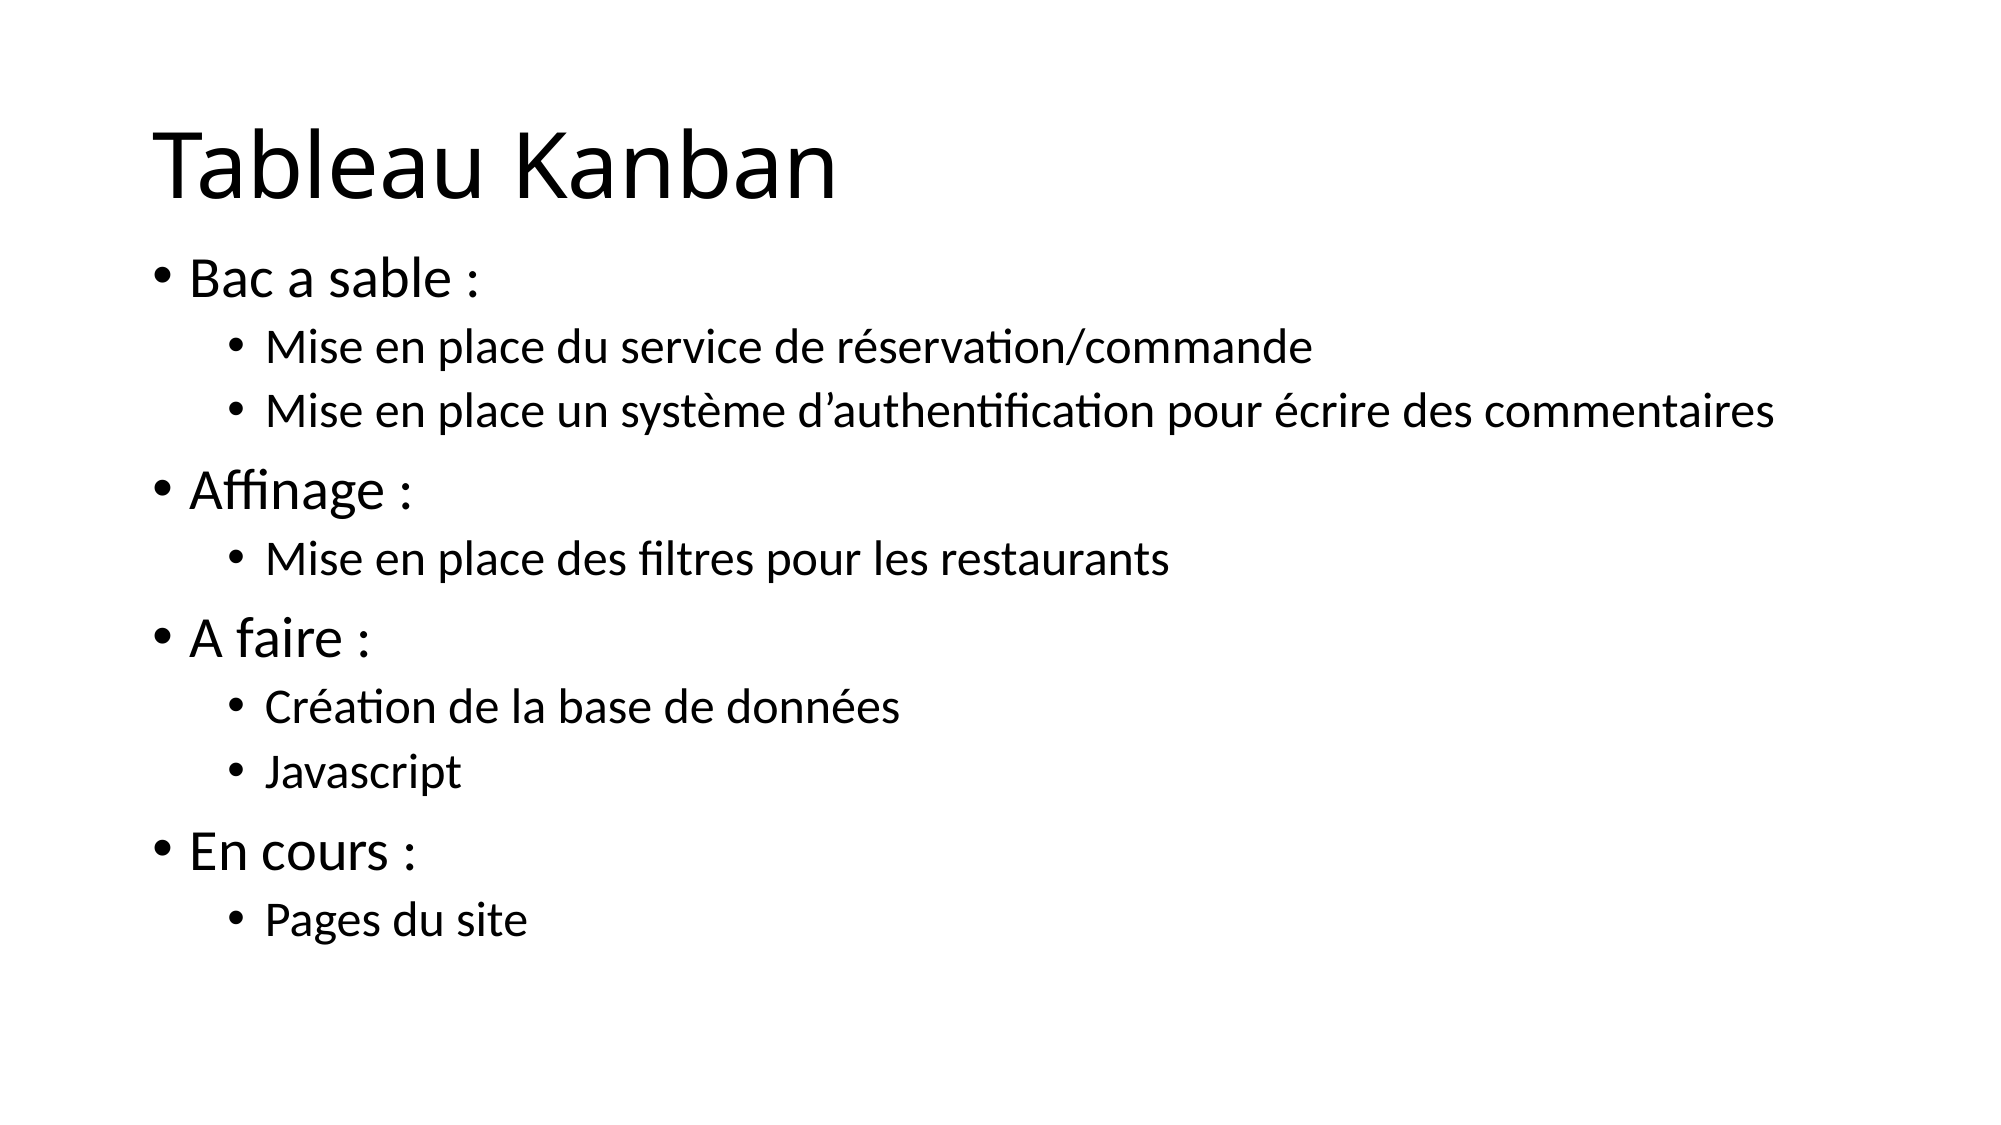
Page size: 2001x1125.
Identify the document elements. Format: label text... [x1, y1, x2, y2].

list Bac a sable : Mise en place du service de réservation/commande Mise en place un système d’authentification pour écrire des commentaires Affinage : Mise en place des filtres pour les restaurants A faire : Création de la base de données Javascript En cours : Pages du site [137, 239, 1863, 1081]
title Tableau Kanban [137, 59, 1863, 239]
